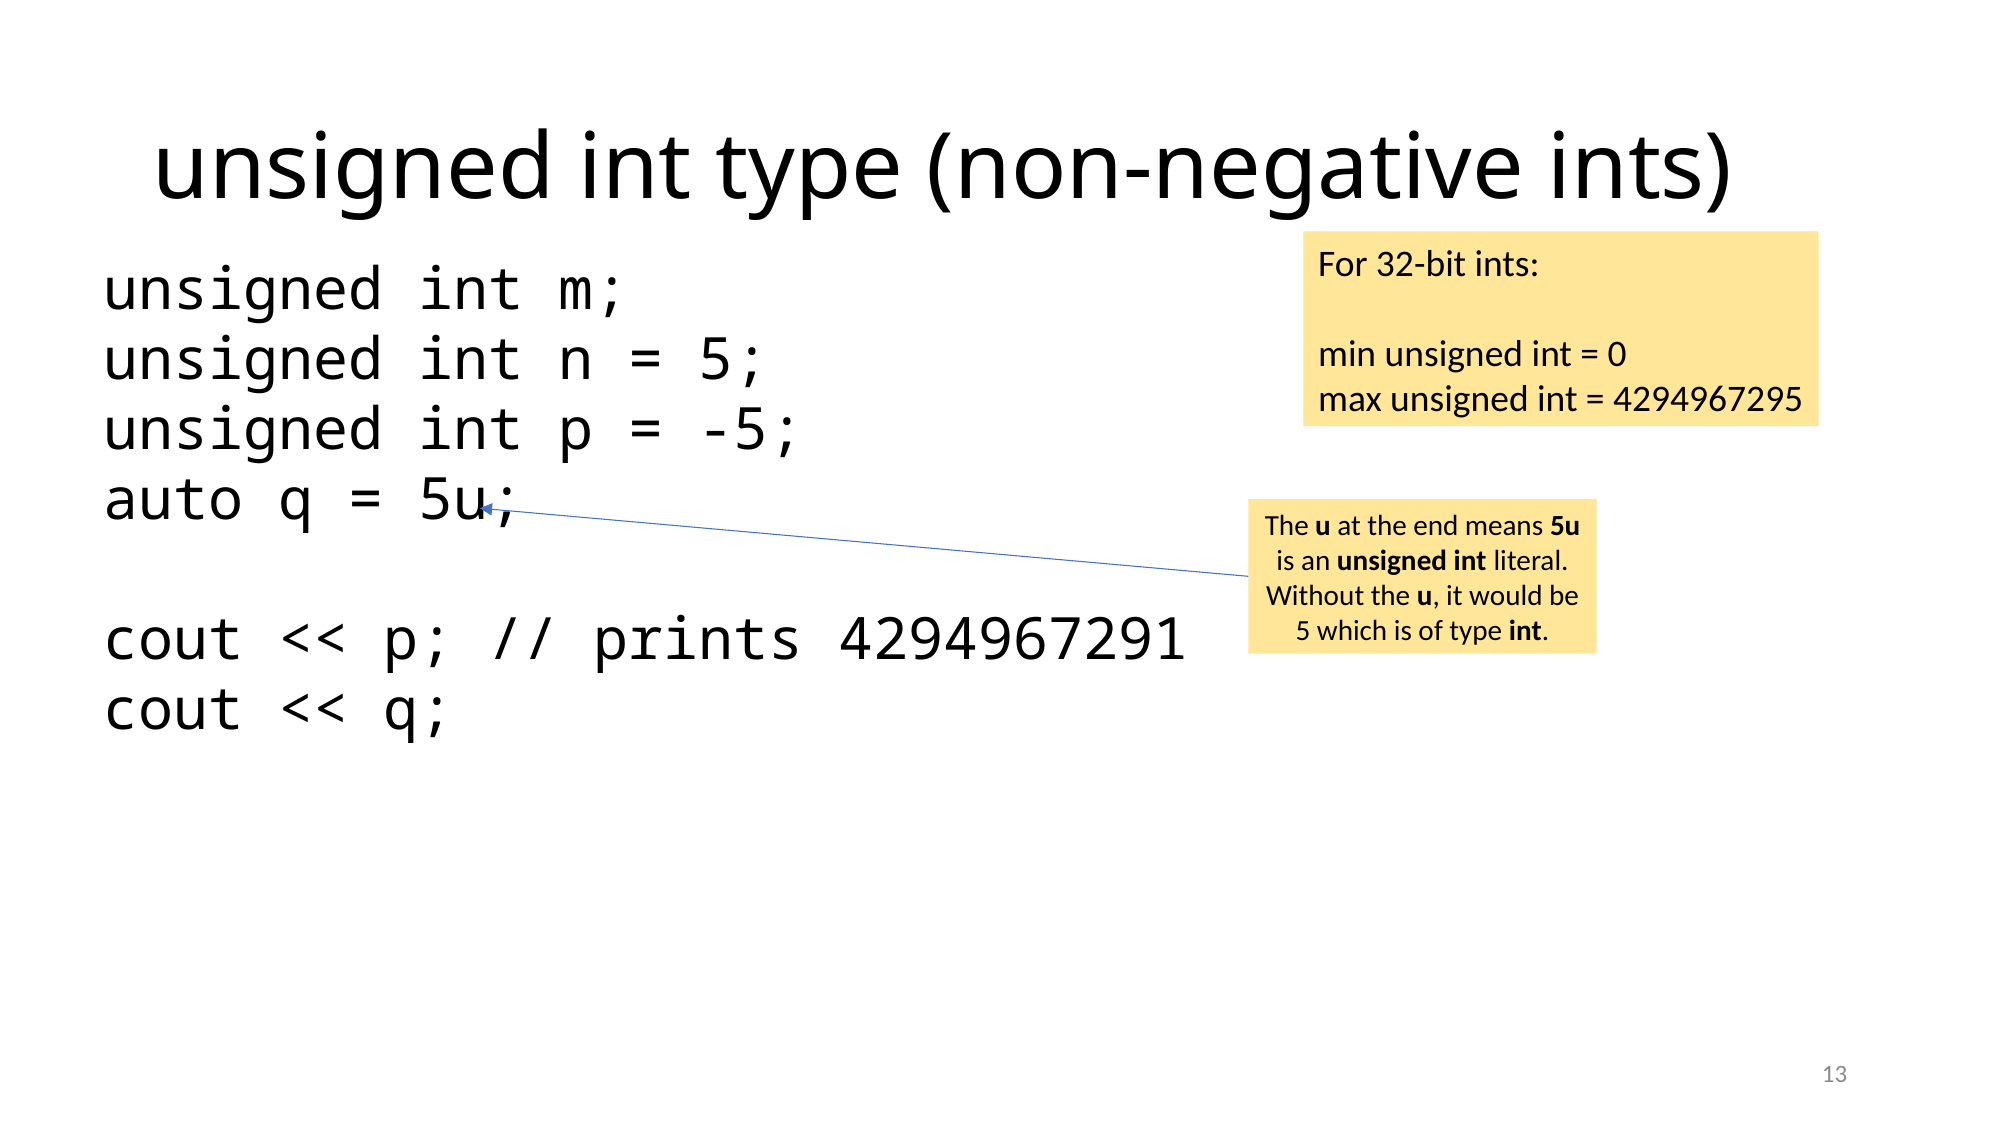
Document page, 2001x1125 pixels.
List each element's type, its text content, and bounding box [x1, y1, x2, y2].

title unsigned int type (non-negative ints) [137, 59, 1863, 278]
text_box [479, 508, 1249, 578]
text_box unsigned int m; unsigned int n = 5; unsigned int p = -5; auto q = 5u; cout << p; // prints 4294967291 cout << q; [88, 244, 1794, 749]
text_box The u at the end means 5u is an unsigned int literal. Without the u, it would be 5 which is of type int. [1248, 499, 1597, 654]
text_box For 32-bit ints: min unsigned int = 0 max unsigned int = 4294967295 [1303, 231, 1819, 427]
slide_number 13 [1412, 1042, 1863, 1103]
